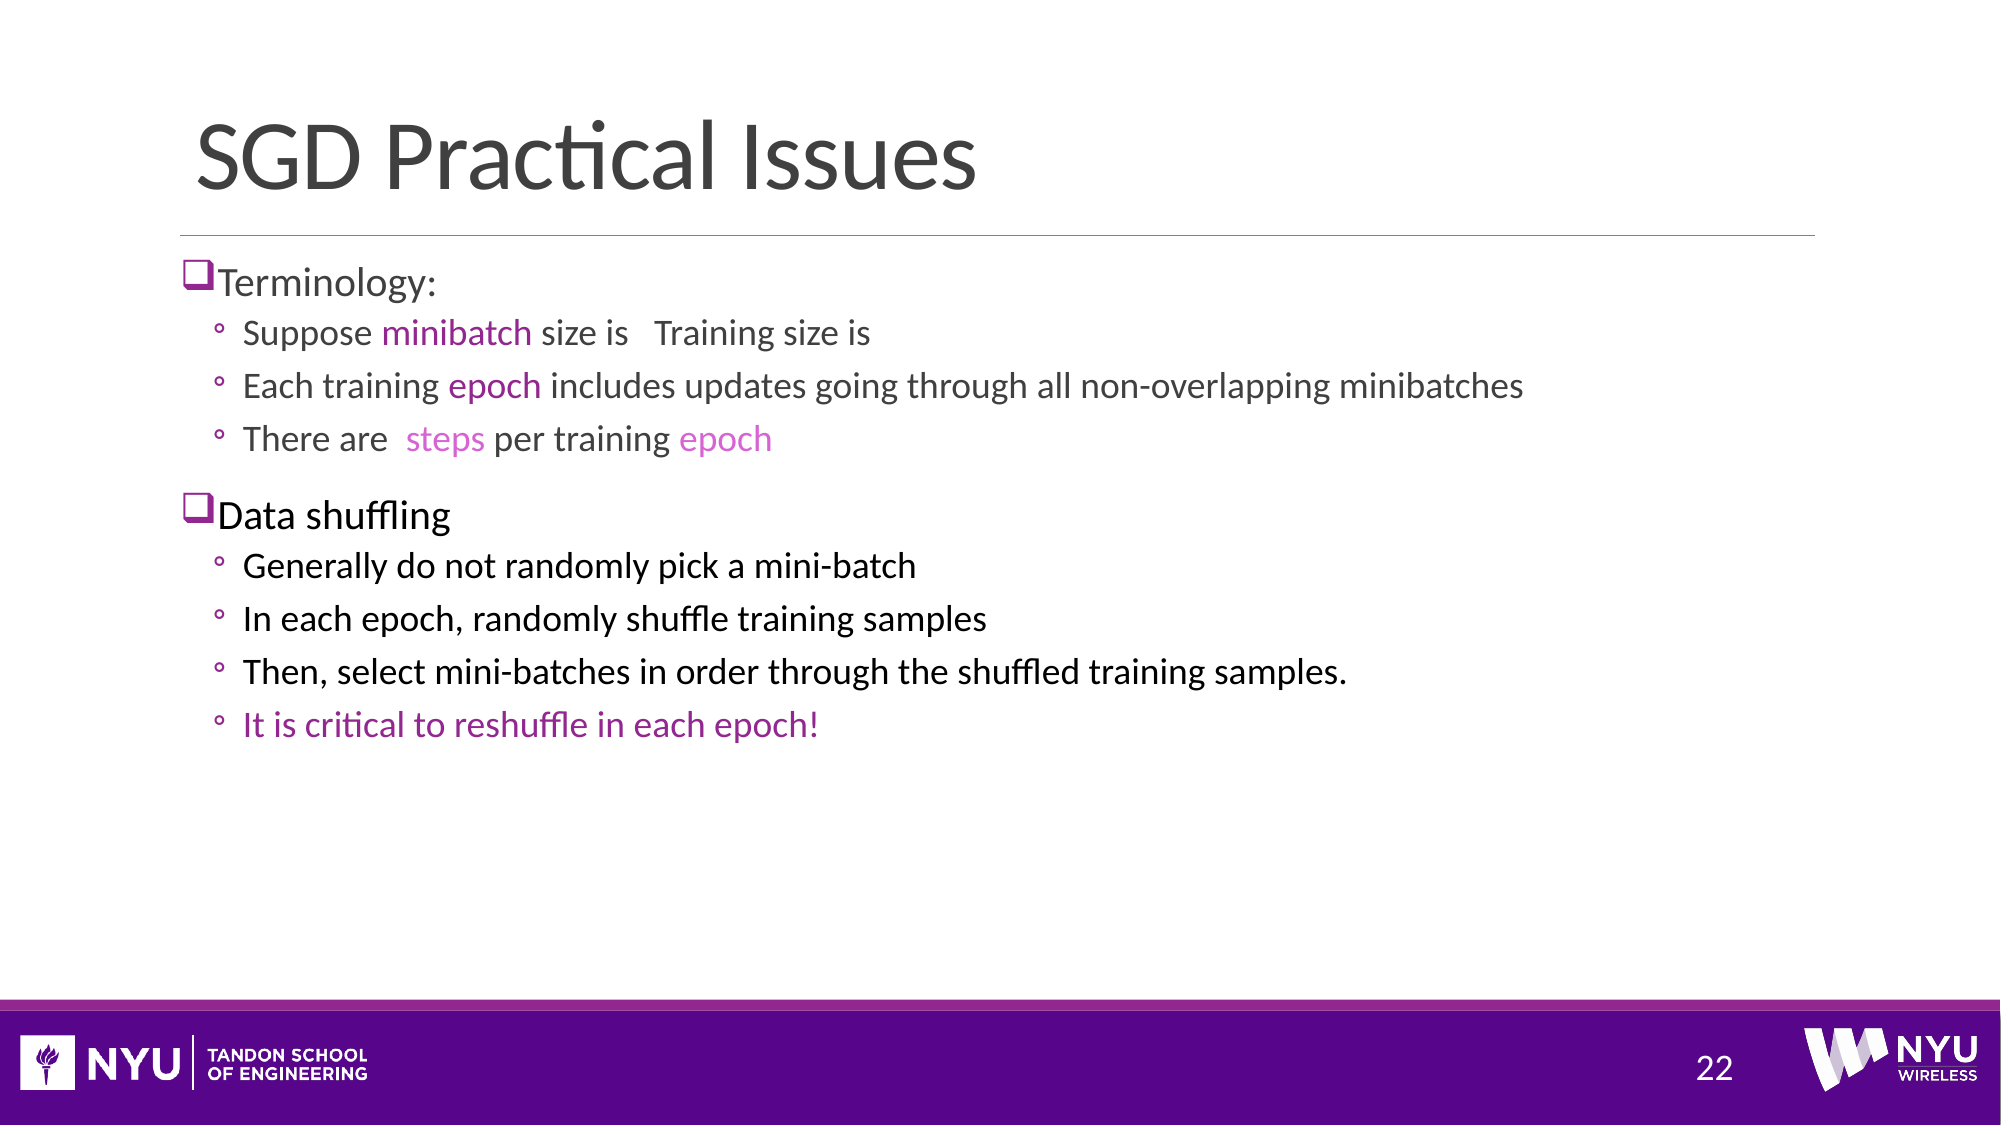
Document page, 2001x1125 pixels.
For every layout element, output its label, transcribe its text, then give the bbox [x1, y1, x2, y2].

slide_number 22 [1533, 1035, 1749, 1096]
title SGD Practical Issues [180, 47, 1830, 218]
